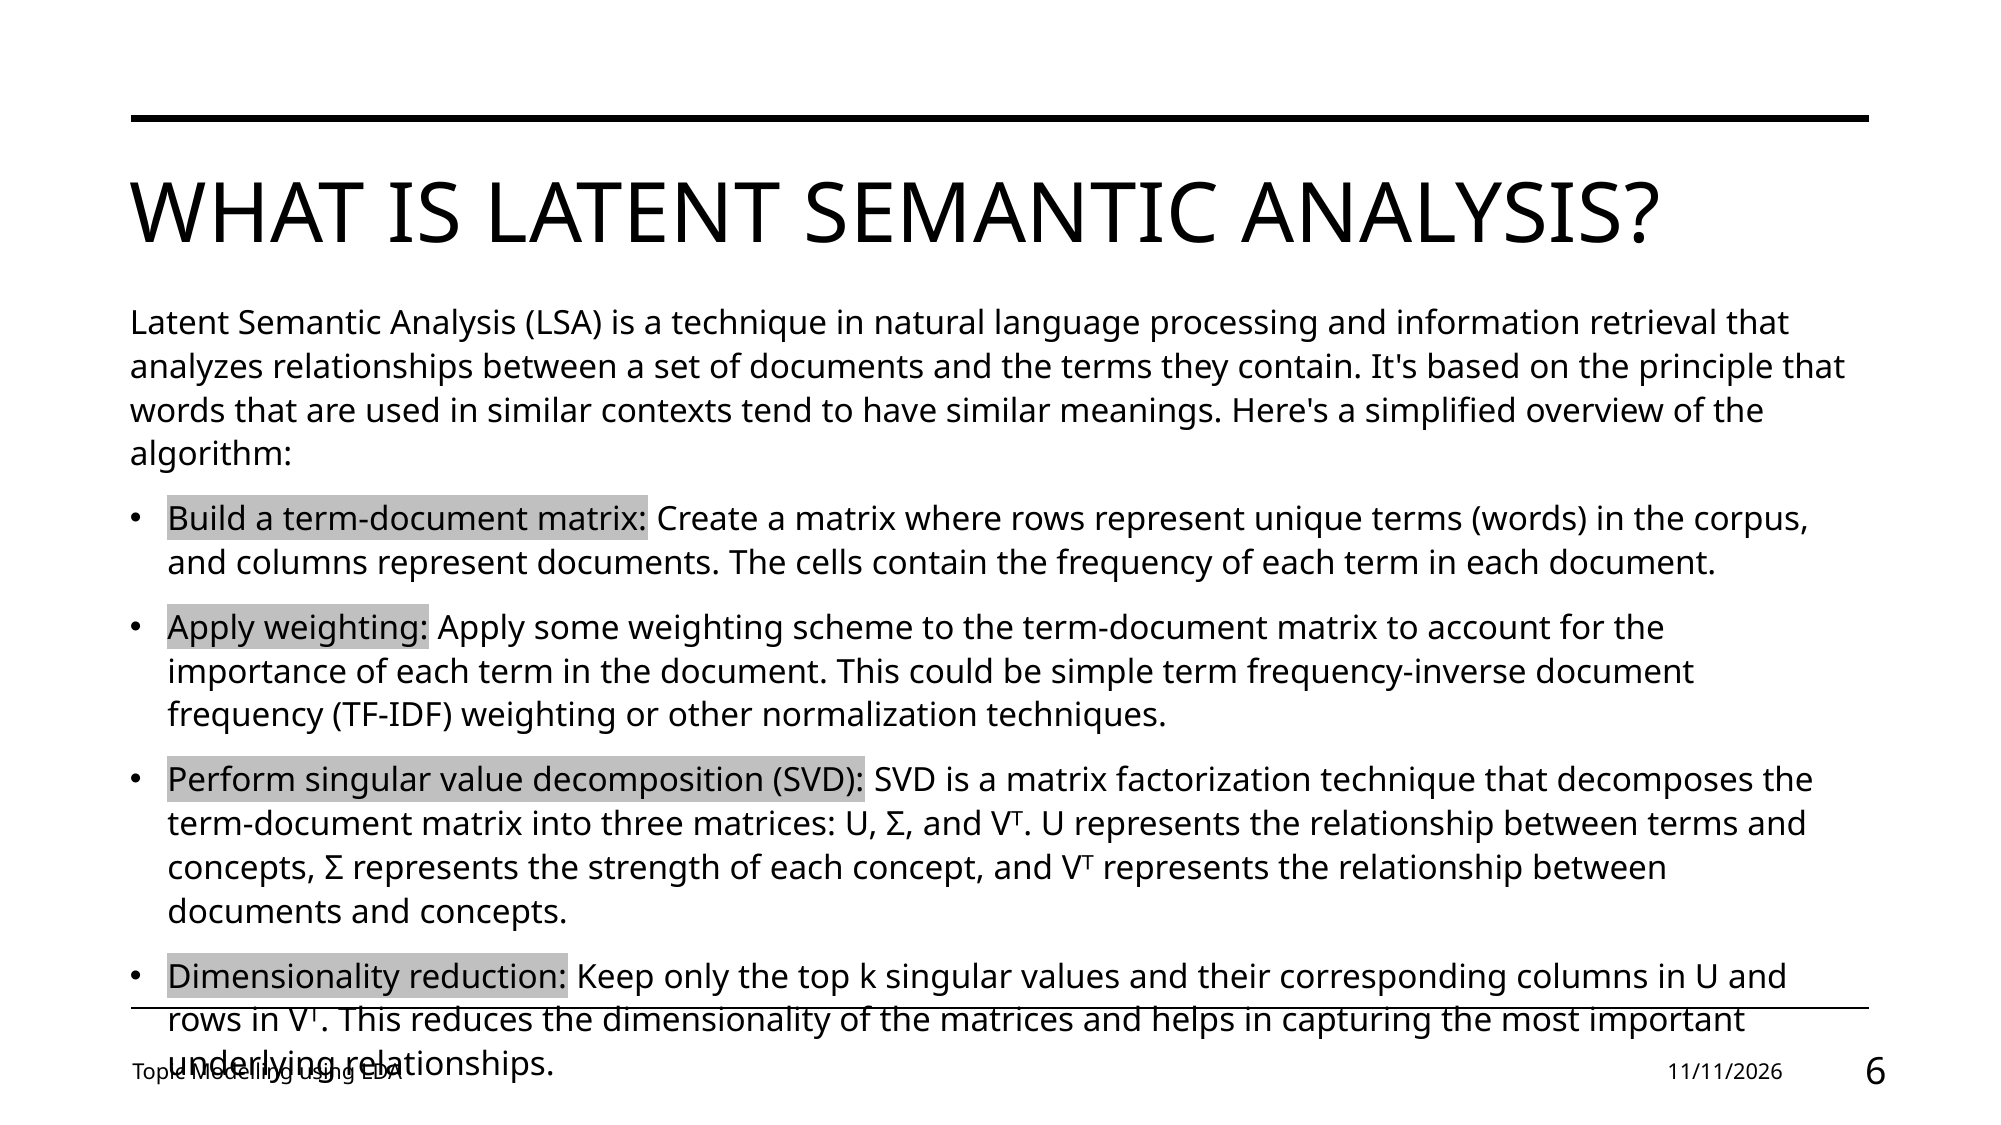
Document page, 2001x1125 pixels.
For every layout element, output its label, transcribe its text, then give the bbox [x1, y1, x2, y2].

slide_number 6 [1791, 1042, 1902, 1103]
footer Topic Modelling using LDA [117, 1042, 862, 1103]
title What is LATENT SEMANTIC ANALYSIS? [114, 151, 1869, 289]
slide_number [1372, 1042, 1791, 1103]
list Latent Semantic Analysis (LSA) is a technique in natural language processing and information retrieval that analyzes relationships between a set of documents and the terms they contain. It's based on the principle that words that are used in similar contexts tend to have similar meanings. Here's a simplified overview of the algorithm: Build a term-document matrix: Create a matrix where rows represent unique terms (words) in the corpus, and columns represent documents. The cells contain the frequency of each term in each document. Apply weighting: Apply some weighting scheme to the term-document matrix to account for the importance of each term in the document. This could be simple term frequency-inverse document frequency (TF-IDF) weighting or other normalization techniques. Perform singular value decomposition (SVD): SVD is a matrix factorization technique that decomposes the term-document matrix into three matrices: U, Σ, and Vᵀ. U represents the relationship between terms and concepts, Σ represents the strength of each concept, and Vᵀ represents the relationship between documents and concepts. Dimensionality reduction: Keep only the top k singular values and their corresponding columns in U and rows in Vᵀ. This reduces the dimensionality of the matrices and helps in capturing the most important underlying relationships. [114, 289, 1869, 973]
